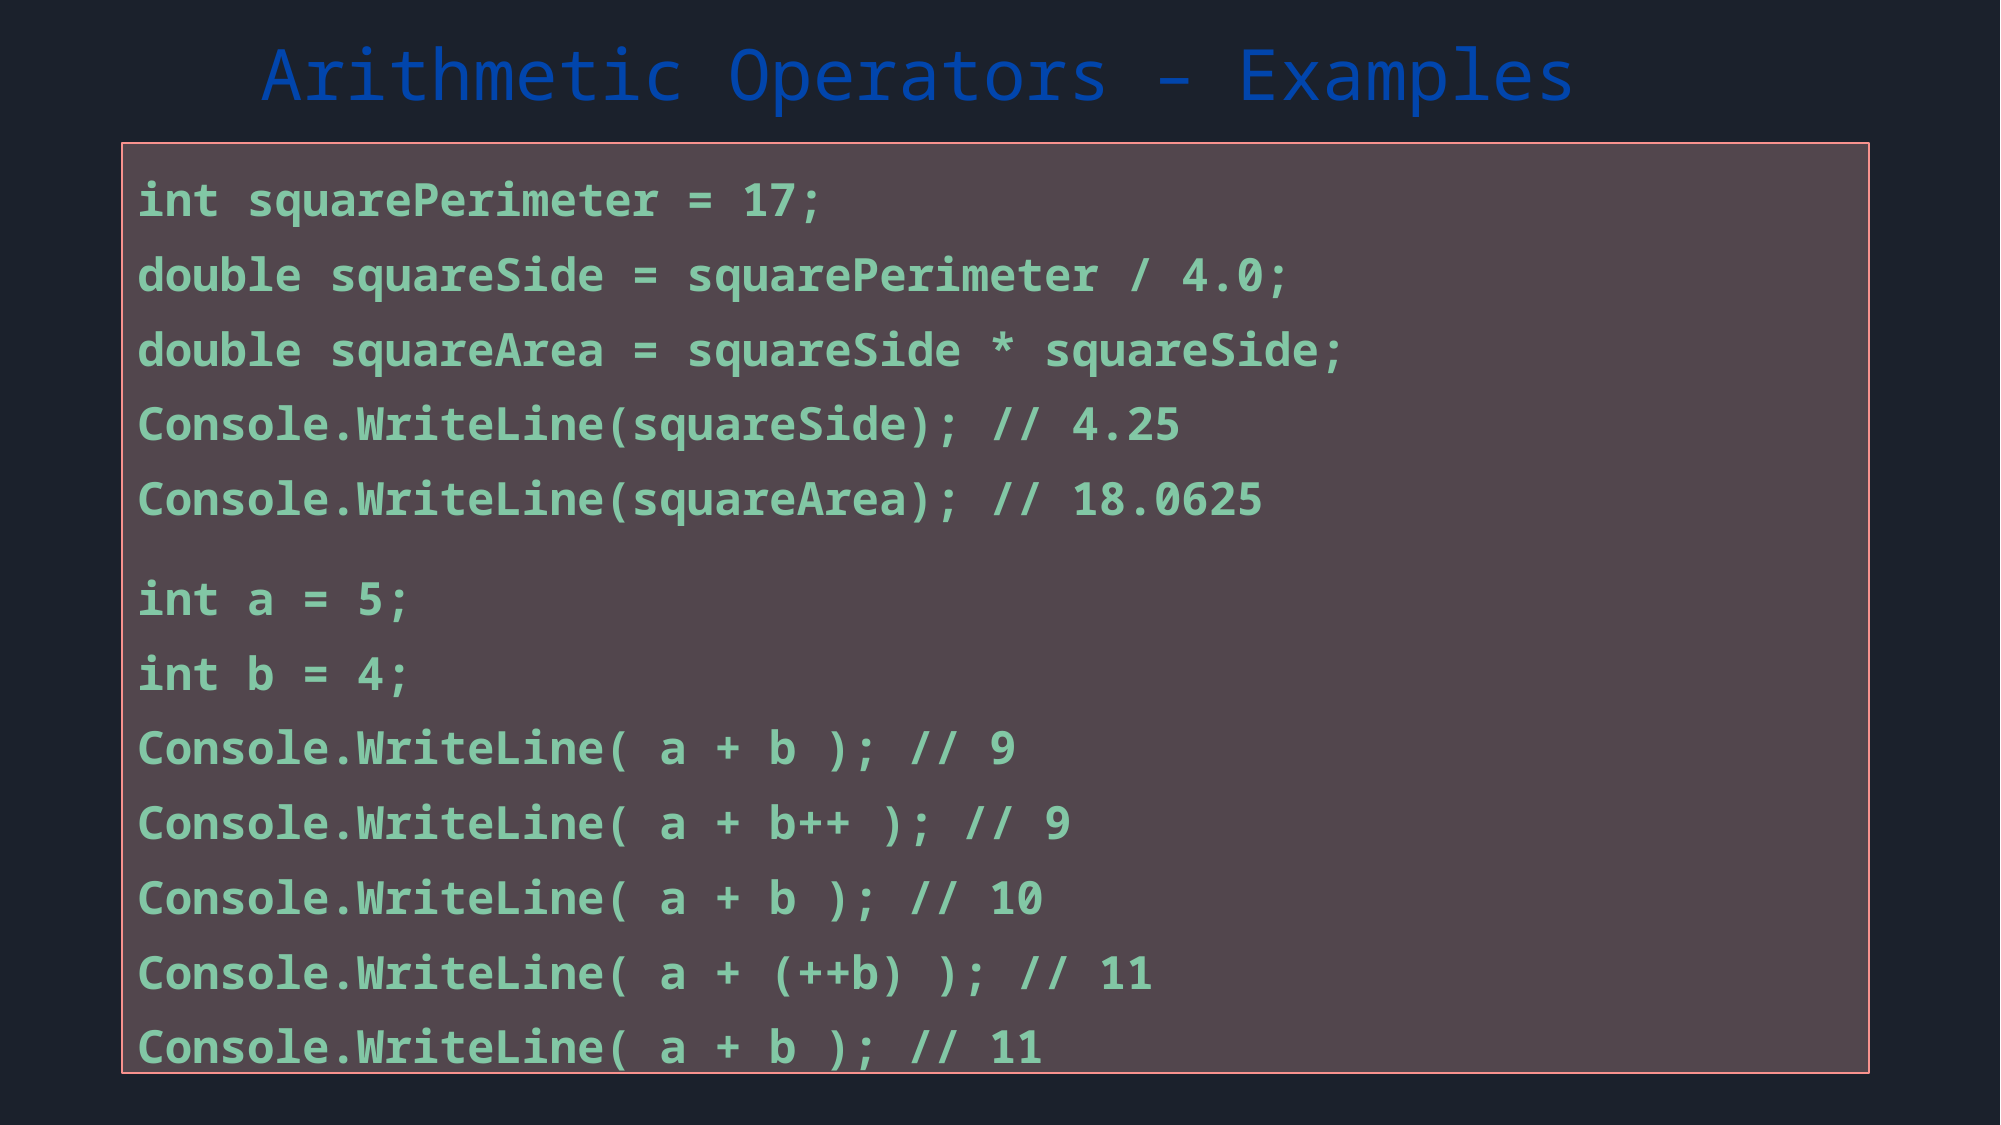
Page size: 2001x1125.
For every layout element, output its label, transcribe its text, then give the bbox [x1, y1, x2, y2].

title Arithmetic Operators – Examples [245, 2, 1746, 124]
text_box int squarePerimeter = 17; double squareSide = squarePerimeter / 4.0; double squareArea = squareSide * squareSide; Console.WriteLine(squareSide); // 4.25 Console.WriteLine(squareArea); // 18.0625 int a = 5; int b = 4; Console.WriteLine( a + b ); // 9 Console.WriteLine( a + b++ ); // 9 Console.WriteLine( a + b ); // 10 Console.WriteLine( a + (++b) ); // 11 Console.WriteLine( a + b ); // 11 [122, 143, 1870, 1074]
